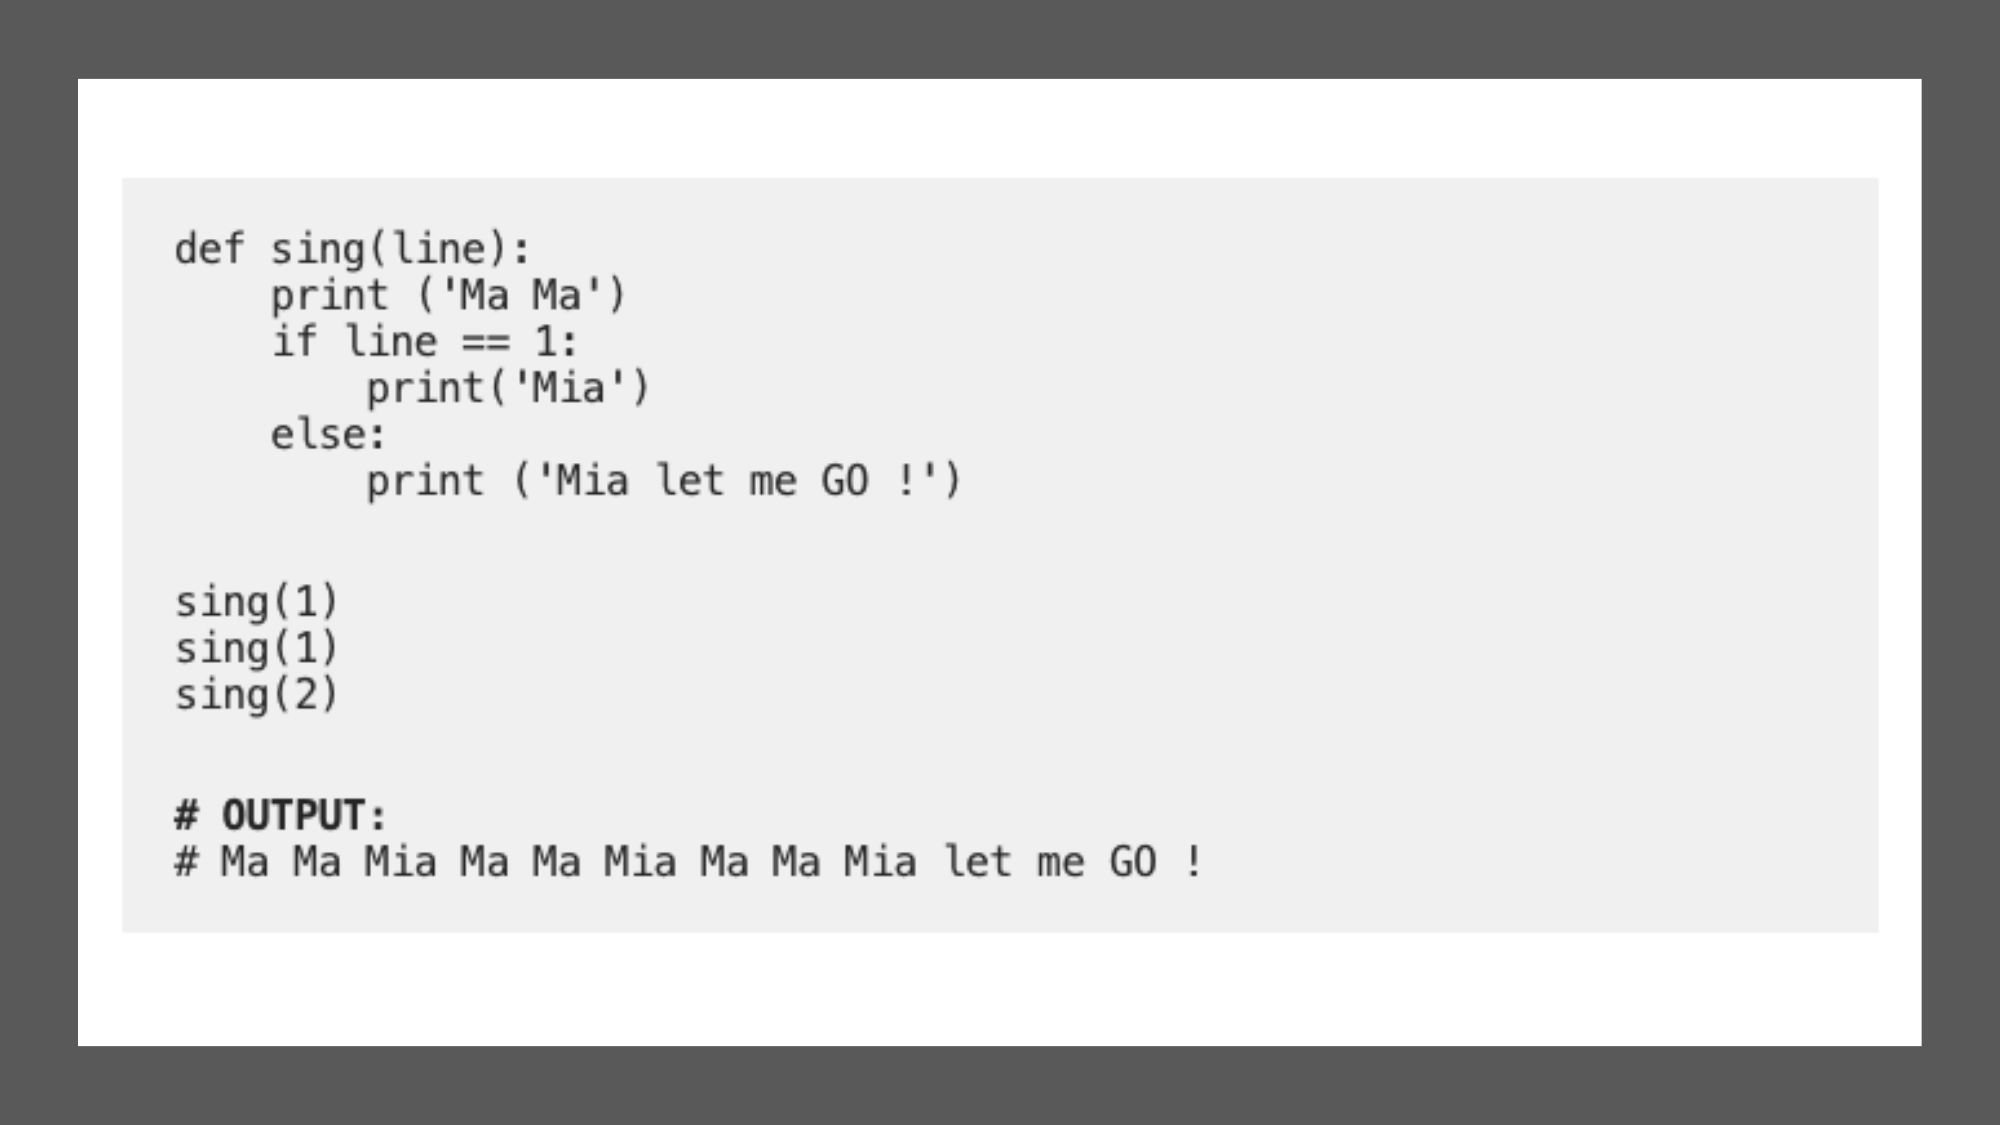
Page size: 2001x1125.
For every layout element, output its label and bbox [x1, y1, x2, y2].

text_box [77, 78, 1923, 1047]
text_box [0, 0, 2000, 1125]
picture [105, 171, 1895, 954]
